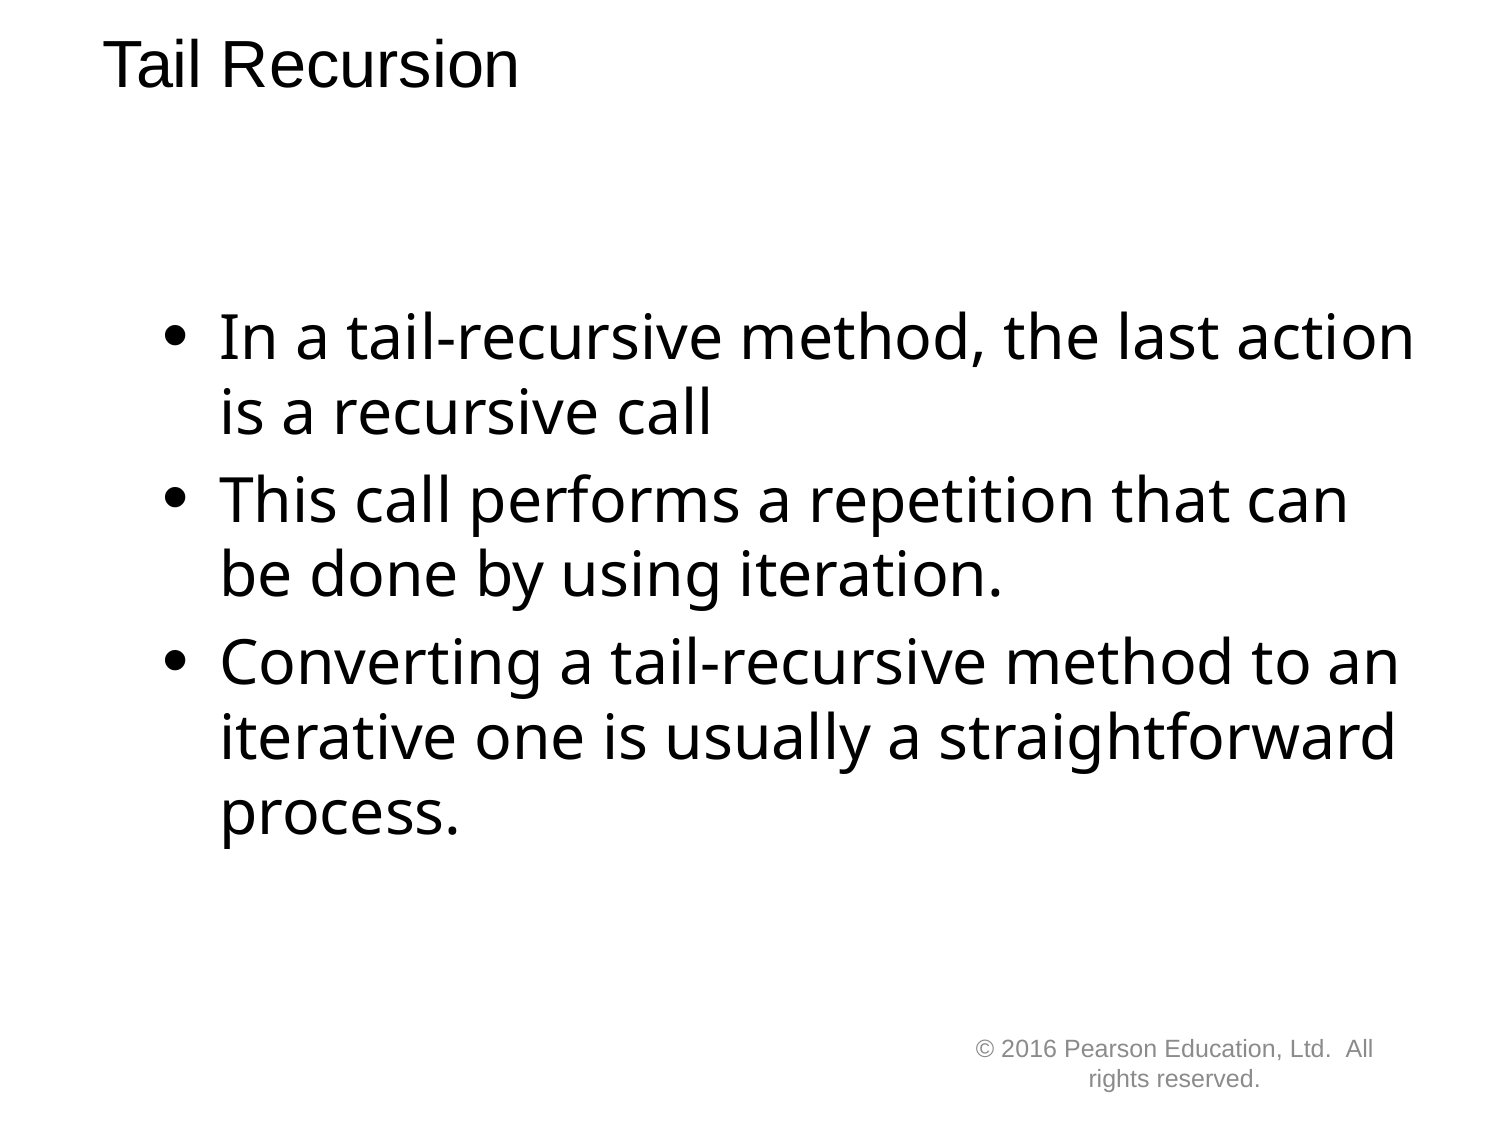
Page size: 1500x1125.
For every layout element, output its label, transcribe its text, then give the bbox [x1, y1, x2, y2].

title Tail Recursion [87, 46, 1413, 97]
list In a tail-recursive method, the last action is a recursive call This call performs a repetition that can be done by using iteration. Converting a tail-recursive method to an iterative one is usually a straightforward process. [147, 289, 1438, 1007]
footer © 2016 Pearson Education, Ltd. All rights reserved. [949, 1024, 1401, 1101]
